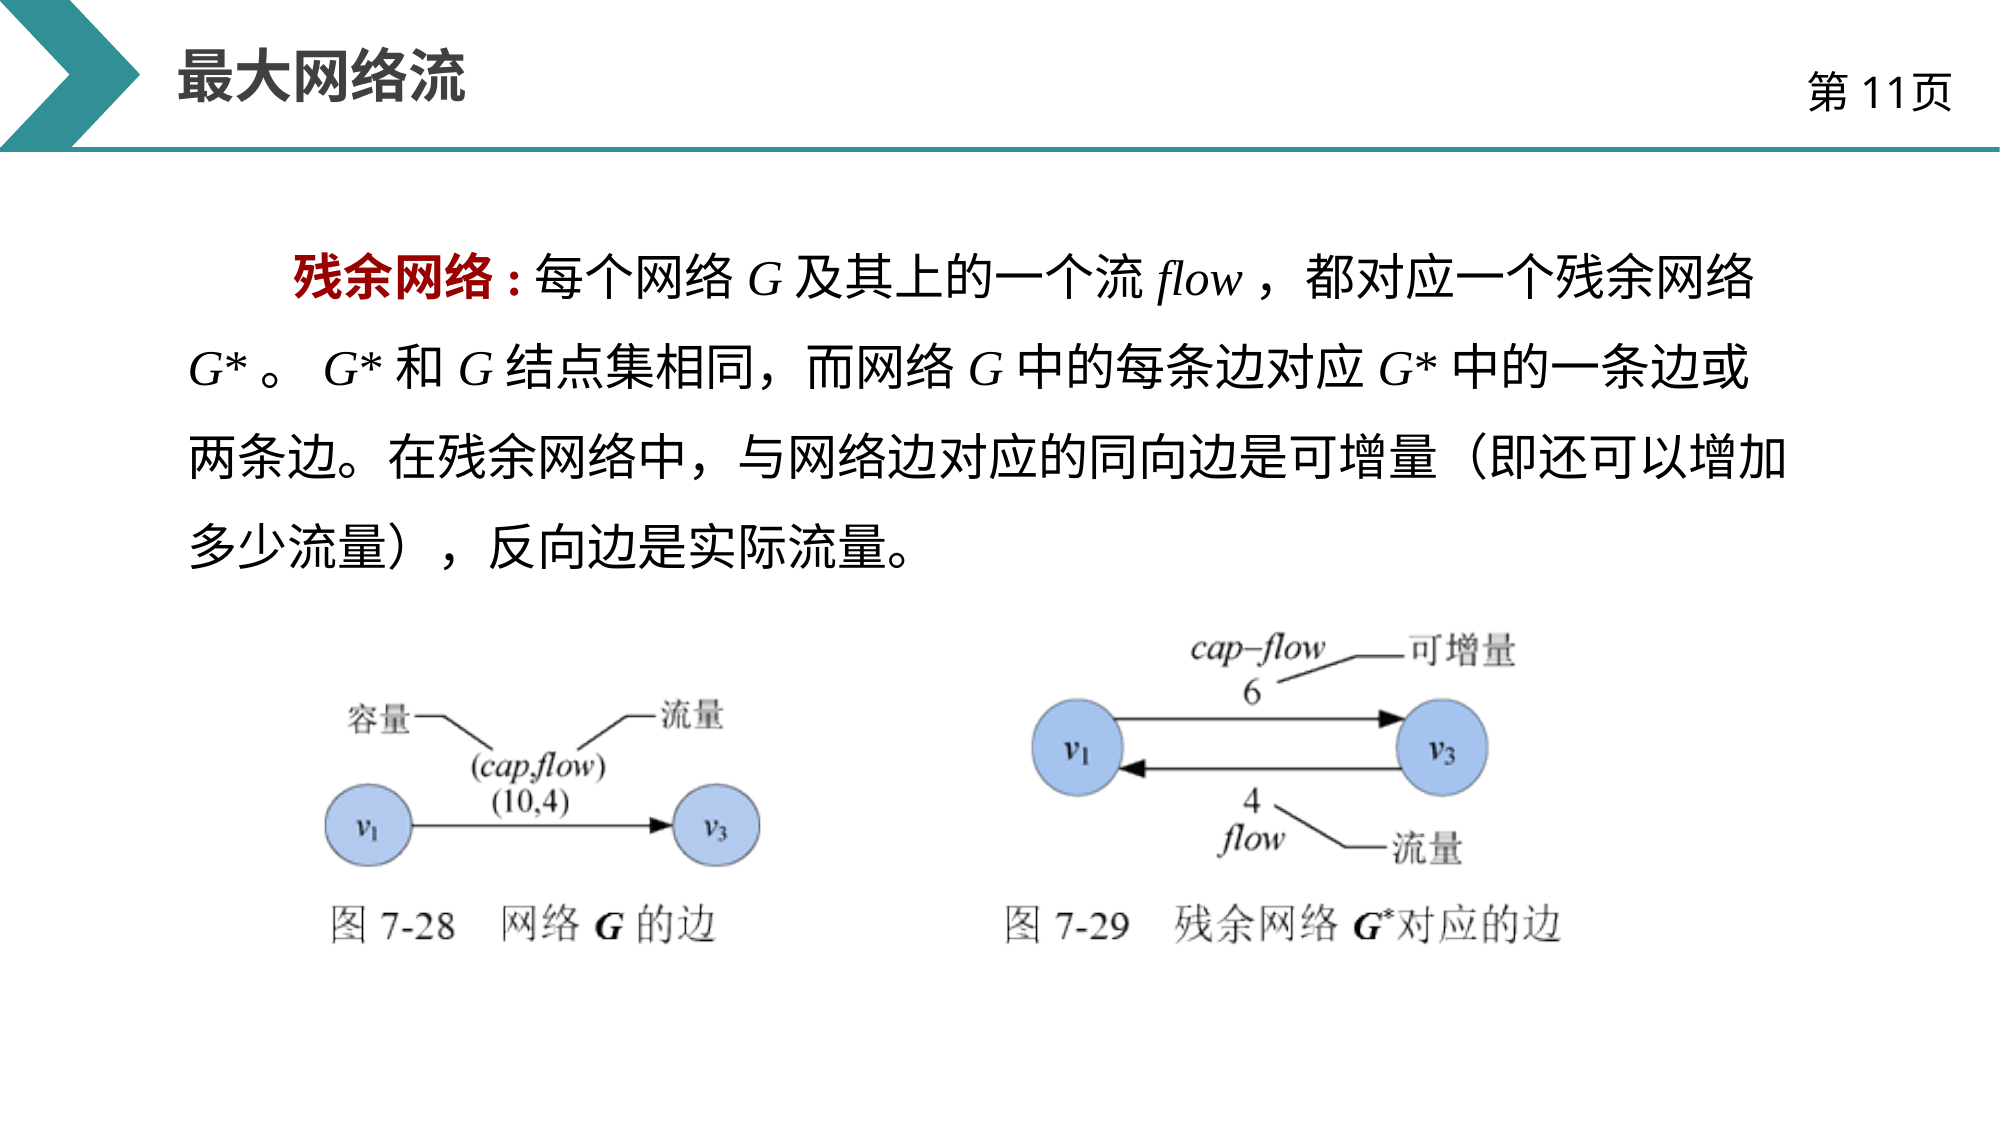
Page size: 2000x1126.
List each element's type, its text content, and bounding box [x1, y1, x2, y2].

picture [314, 621, 1588, 956]
text_box 最大网络流 [161, 31, 658, 117]
text_box 残余网络:每个网络G及其上的一个流flow，都对应一个残余网络G*。G*和G结点集相同，而网络G中的每条边对应G*中的一条边或两条边。在残余网络中，与网络边对应的同向边是可增量（即还可以增加多少流量），反向边是实际流量。 [172, 208, 1805, 583]
text_box [0, 0, 142, 148]
